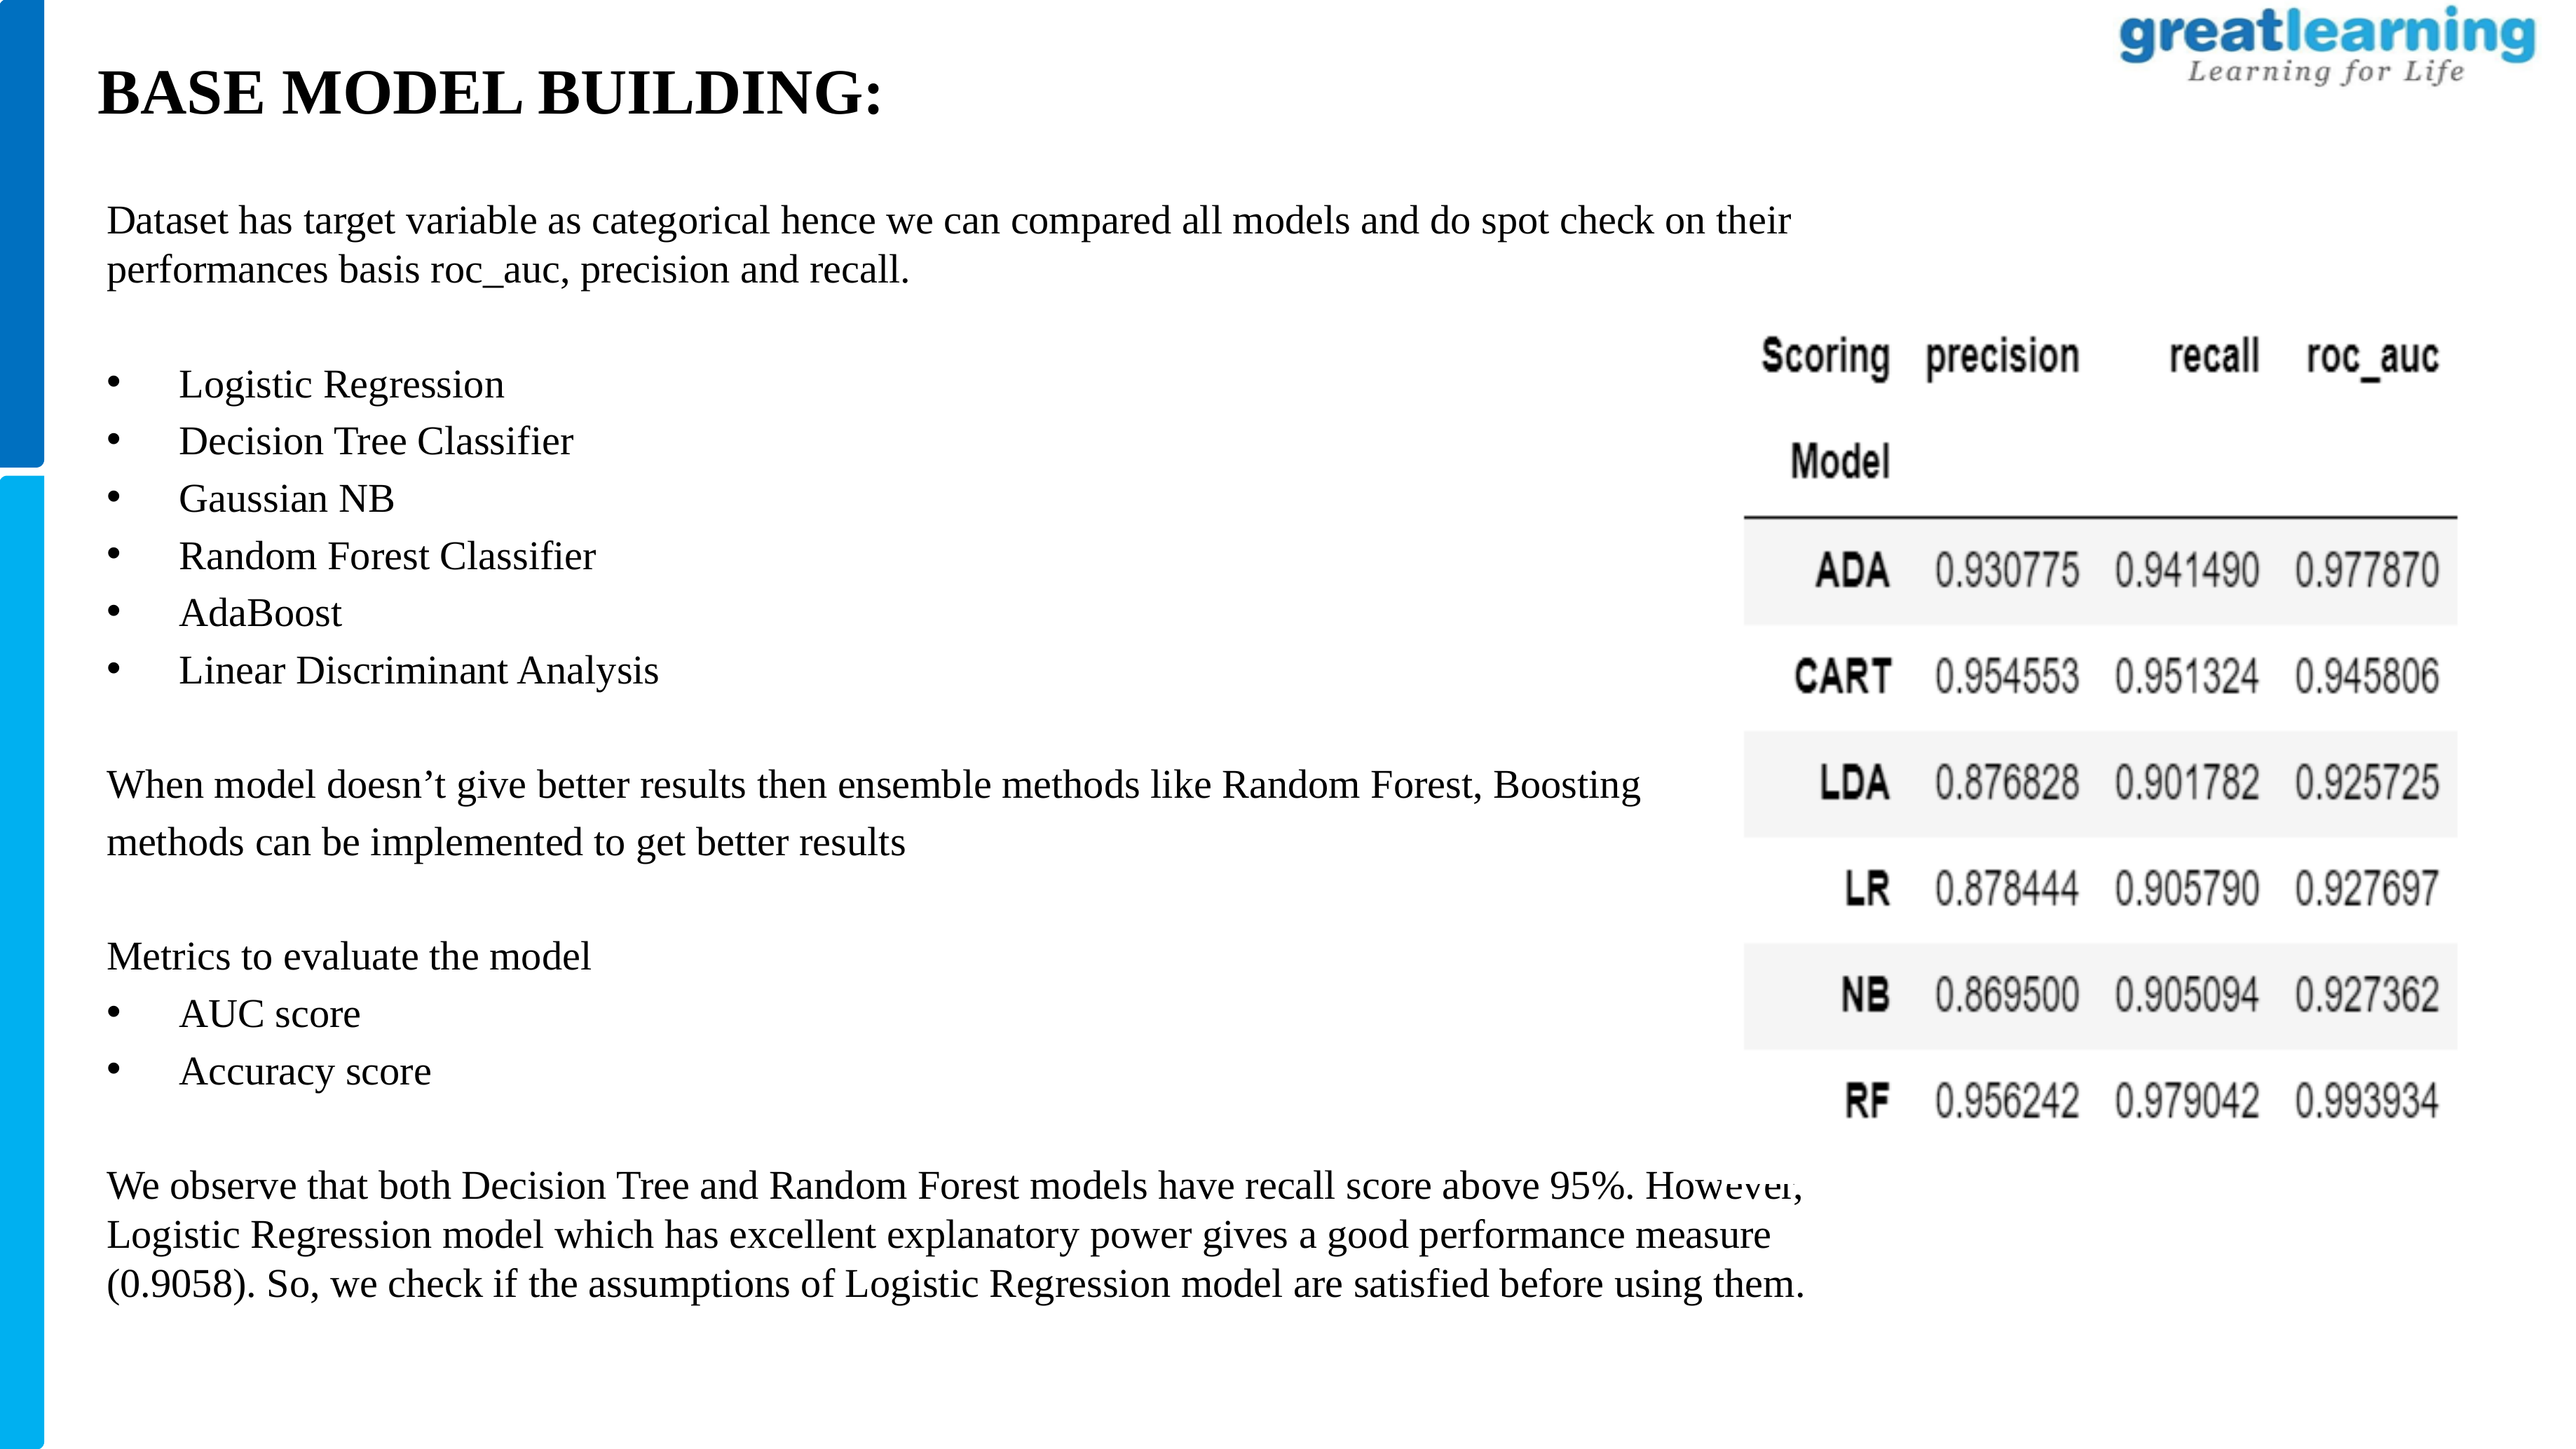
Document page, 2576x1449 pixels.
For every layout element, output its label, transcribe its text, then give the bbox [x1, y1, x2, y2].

picture [2113, 0, 2542, 90]
text_box Dataset has target variable as categorical hence we can compared all models and do spot check on their performances basis roc_auc, precision and recall. Logistic Regression Decision Tree Classifier Gaussian NB Random Forest Classifier AdaBoost Linear Discriminant Analysis When model doesn’t give better results then ensemble methods like Random Forest, Boosting methods can be implemented to get better results Metrics to evaluate the model AUC score Accuracy score We observe that both Decision Tree and Random Forest models have recall score above 95%. However, Logistic Regression model which has excellent explanatory power gives a good performance measure (0.9058). So, we check if the assumptions of Logistic Regression model are satisfied before using them. [87, 183, 1881, 1449]
text_box [0, 0, 45, 468]
text_box BASE MODEL BUILDING: [87, 44, 1891, 132]
text_box [0, 475, 45, 1449]
picture [1722, 302, 2505, 1184]
